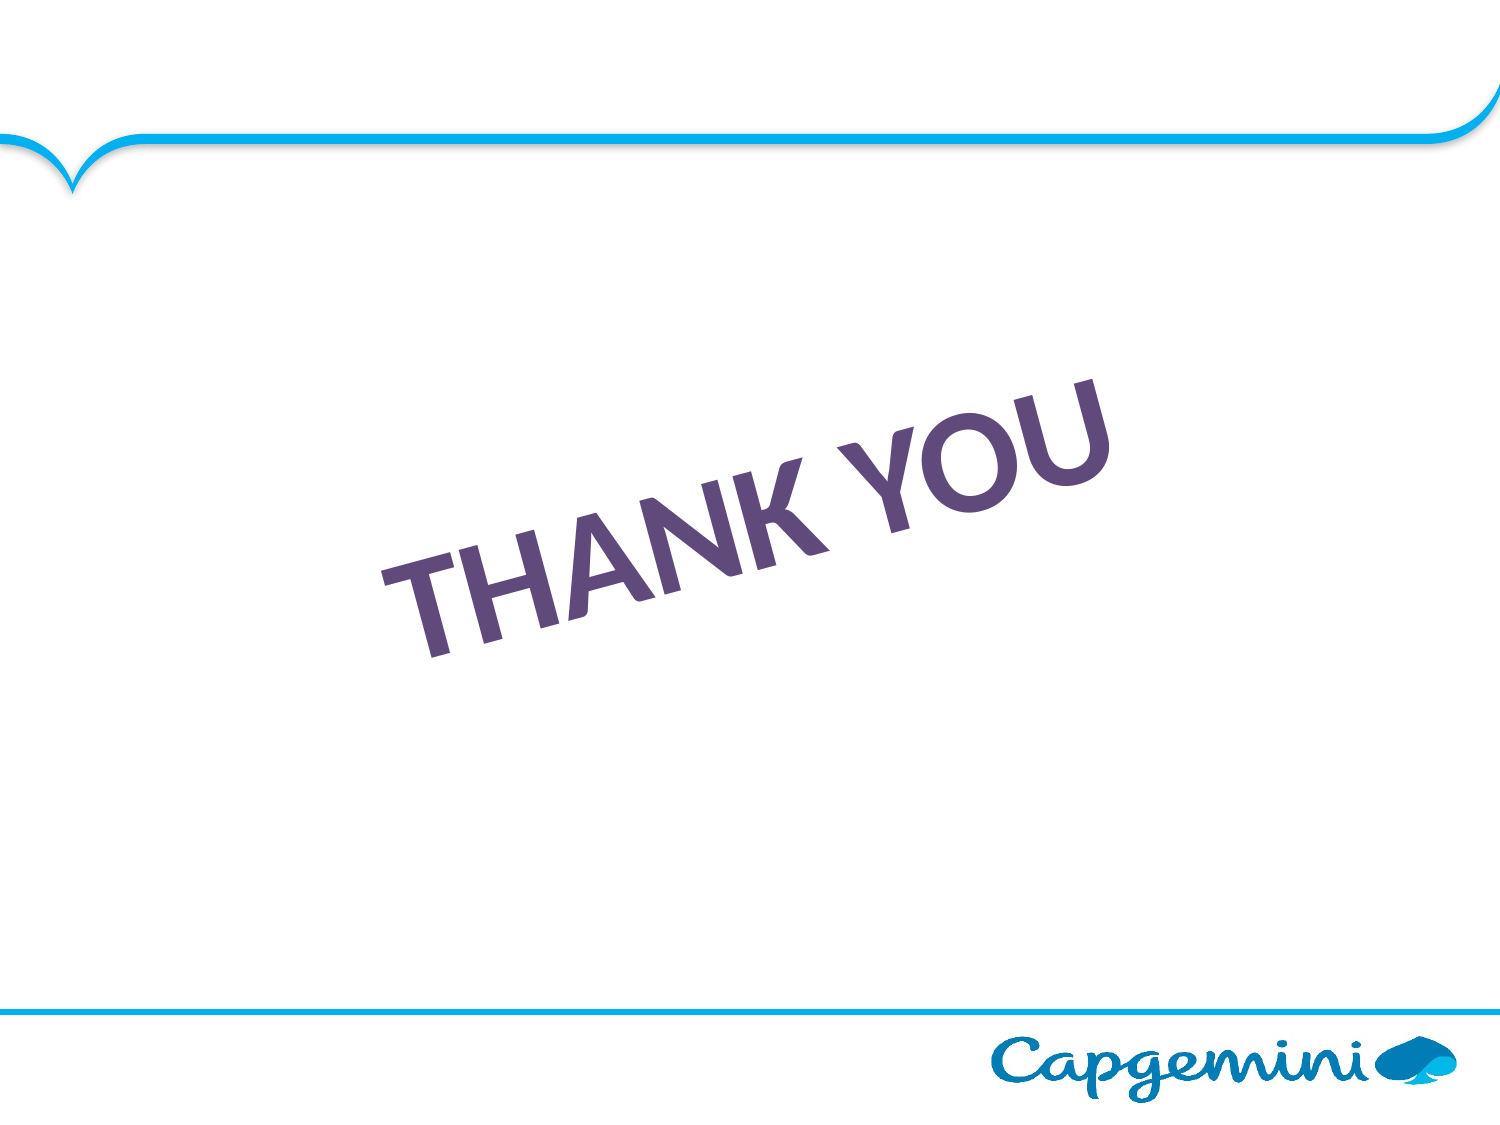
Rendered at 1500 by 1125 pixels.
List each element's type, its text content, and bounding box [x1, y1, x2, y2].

text_box [11, 1021, 1491, 1120]
picture [987, 1032, 1459, 1104]
text_box THANK YOU [349, 314, 1151, 706]
